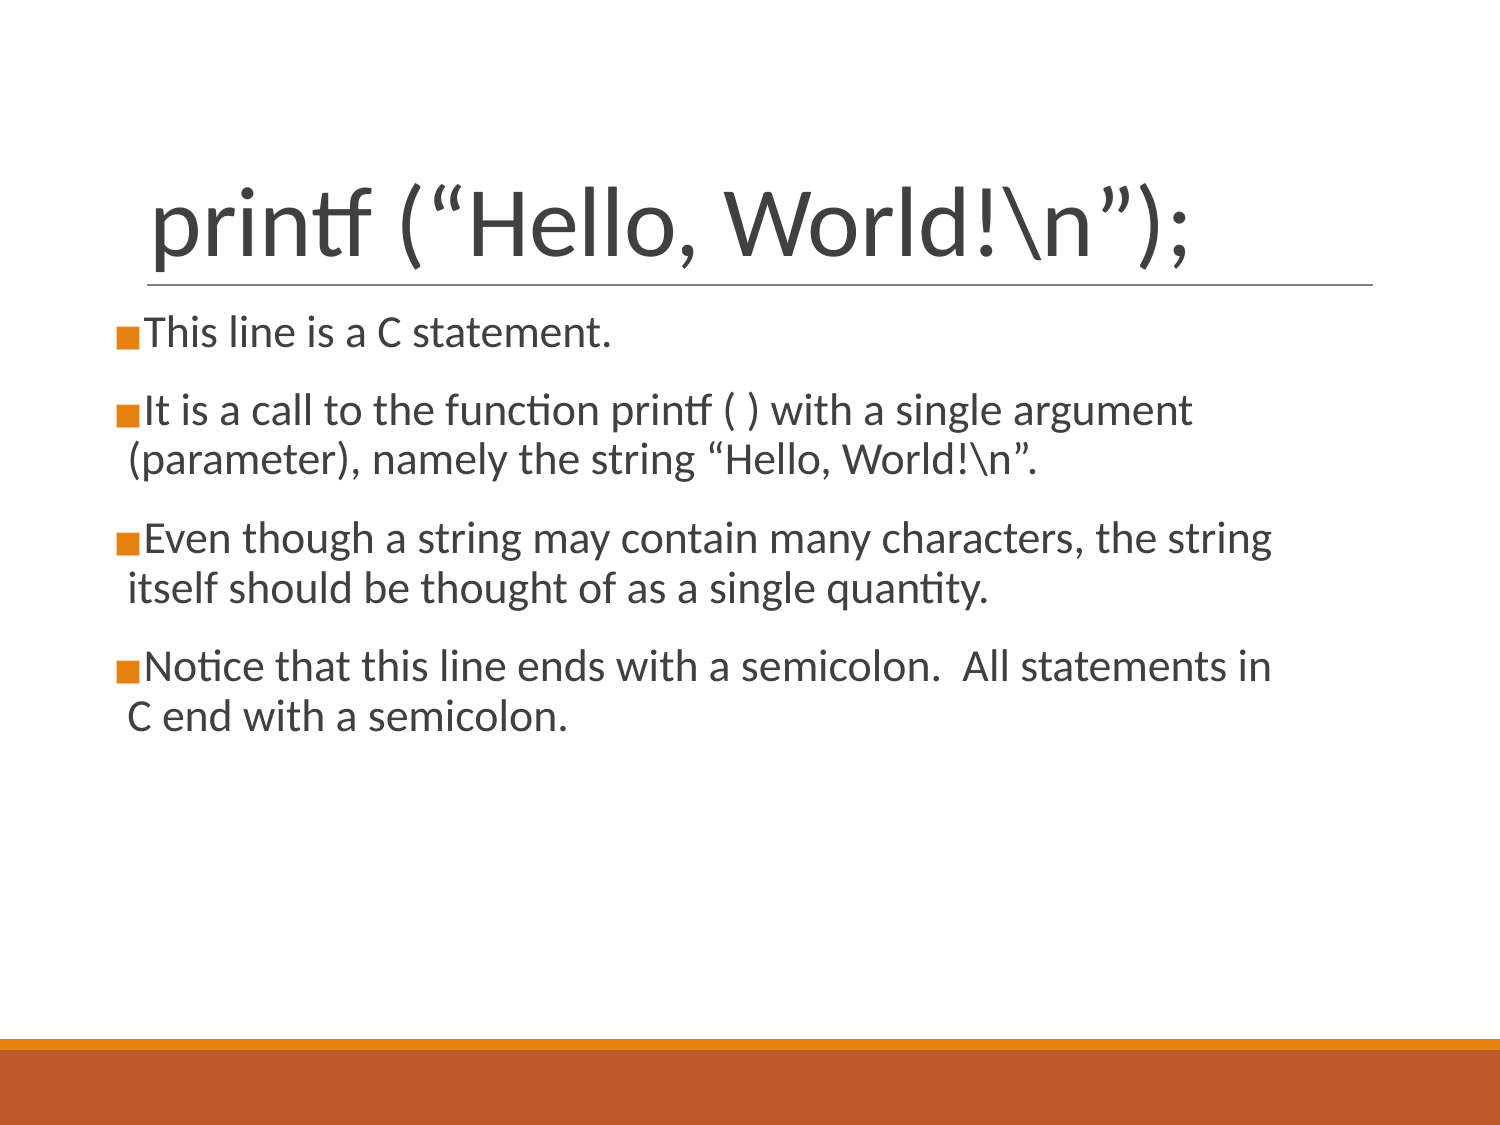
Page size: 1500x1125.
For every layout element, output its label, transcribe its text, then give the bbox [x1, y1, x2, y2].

list This line is a C statement. It is a call to the function printf ( ) with a single argument (parameter), namely the string “Hello, World!\n”. Even though a string may contain many characters, the string itself should be thought of as a single quantity. Notice that this line ends with a semicolon. All statements in C end with a semicolon. [112, 299, 1288, 937]
title printf (“Hello, World!\n”); [134, 47, 1373, 285]
